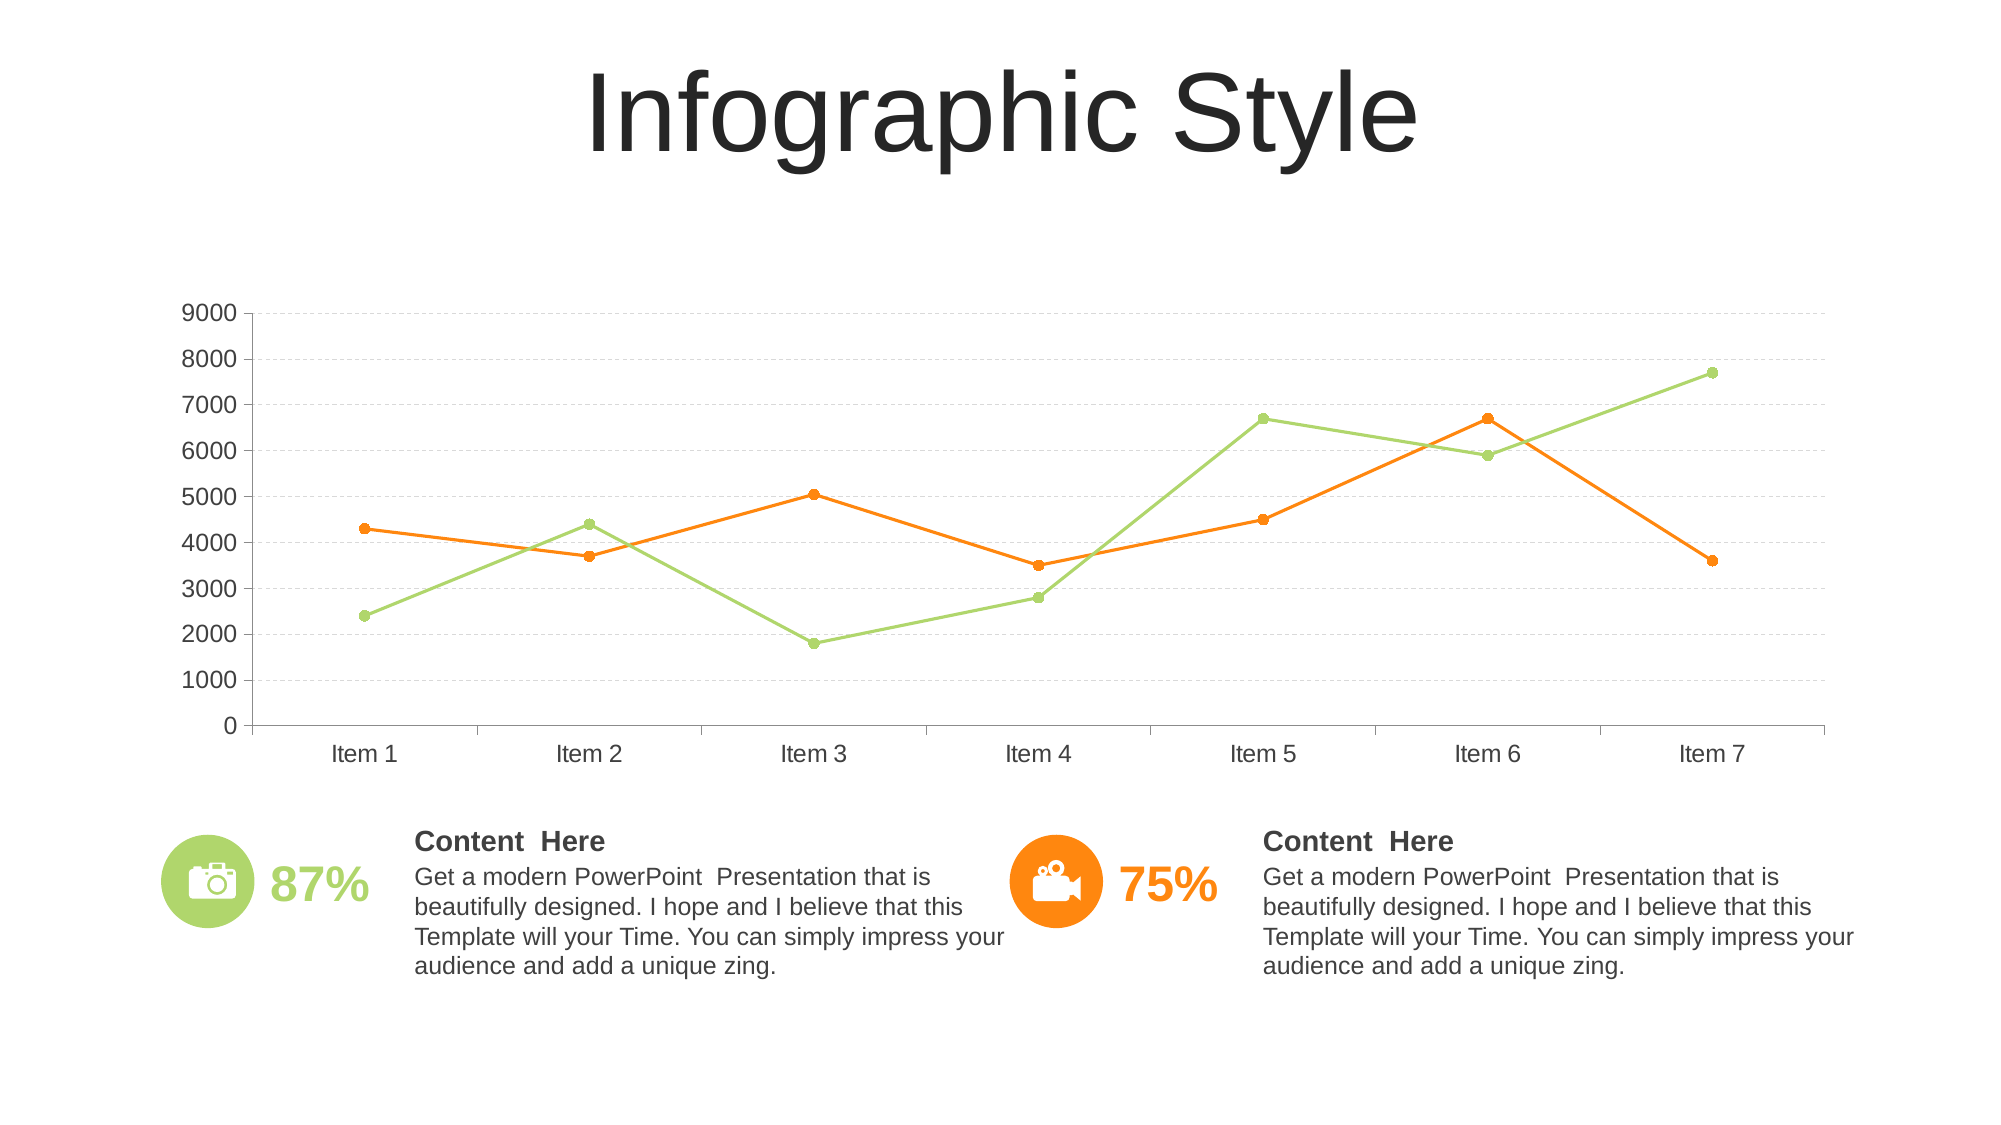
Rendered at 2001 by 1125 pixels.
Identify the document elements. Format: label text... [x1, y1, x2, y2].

chart [147, 290, 1860, 778]
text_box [399, 814, 1049, 989]
text_box [1049, 858, 1082, 903]
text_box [1248, 814, 1897, 989]
text_box 87% [255, 844, 388, 919]
text_box [1049, 833, 1105, 930]
text_box [160, 833, 256, 930]
list Infographic Style [53, 55, 1952, 175]
text_box [187, 861, 237, 900]
text_box 75% [1103, 844, 1237, 919]
